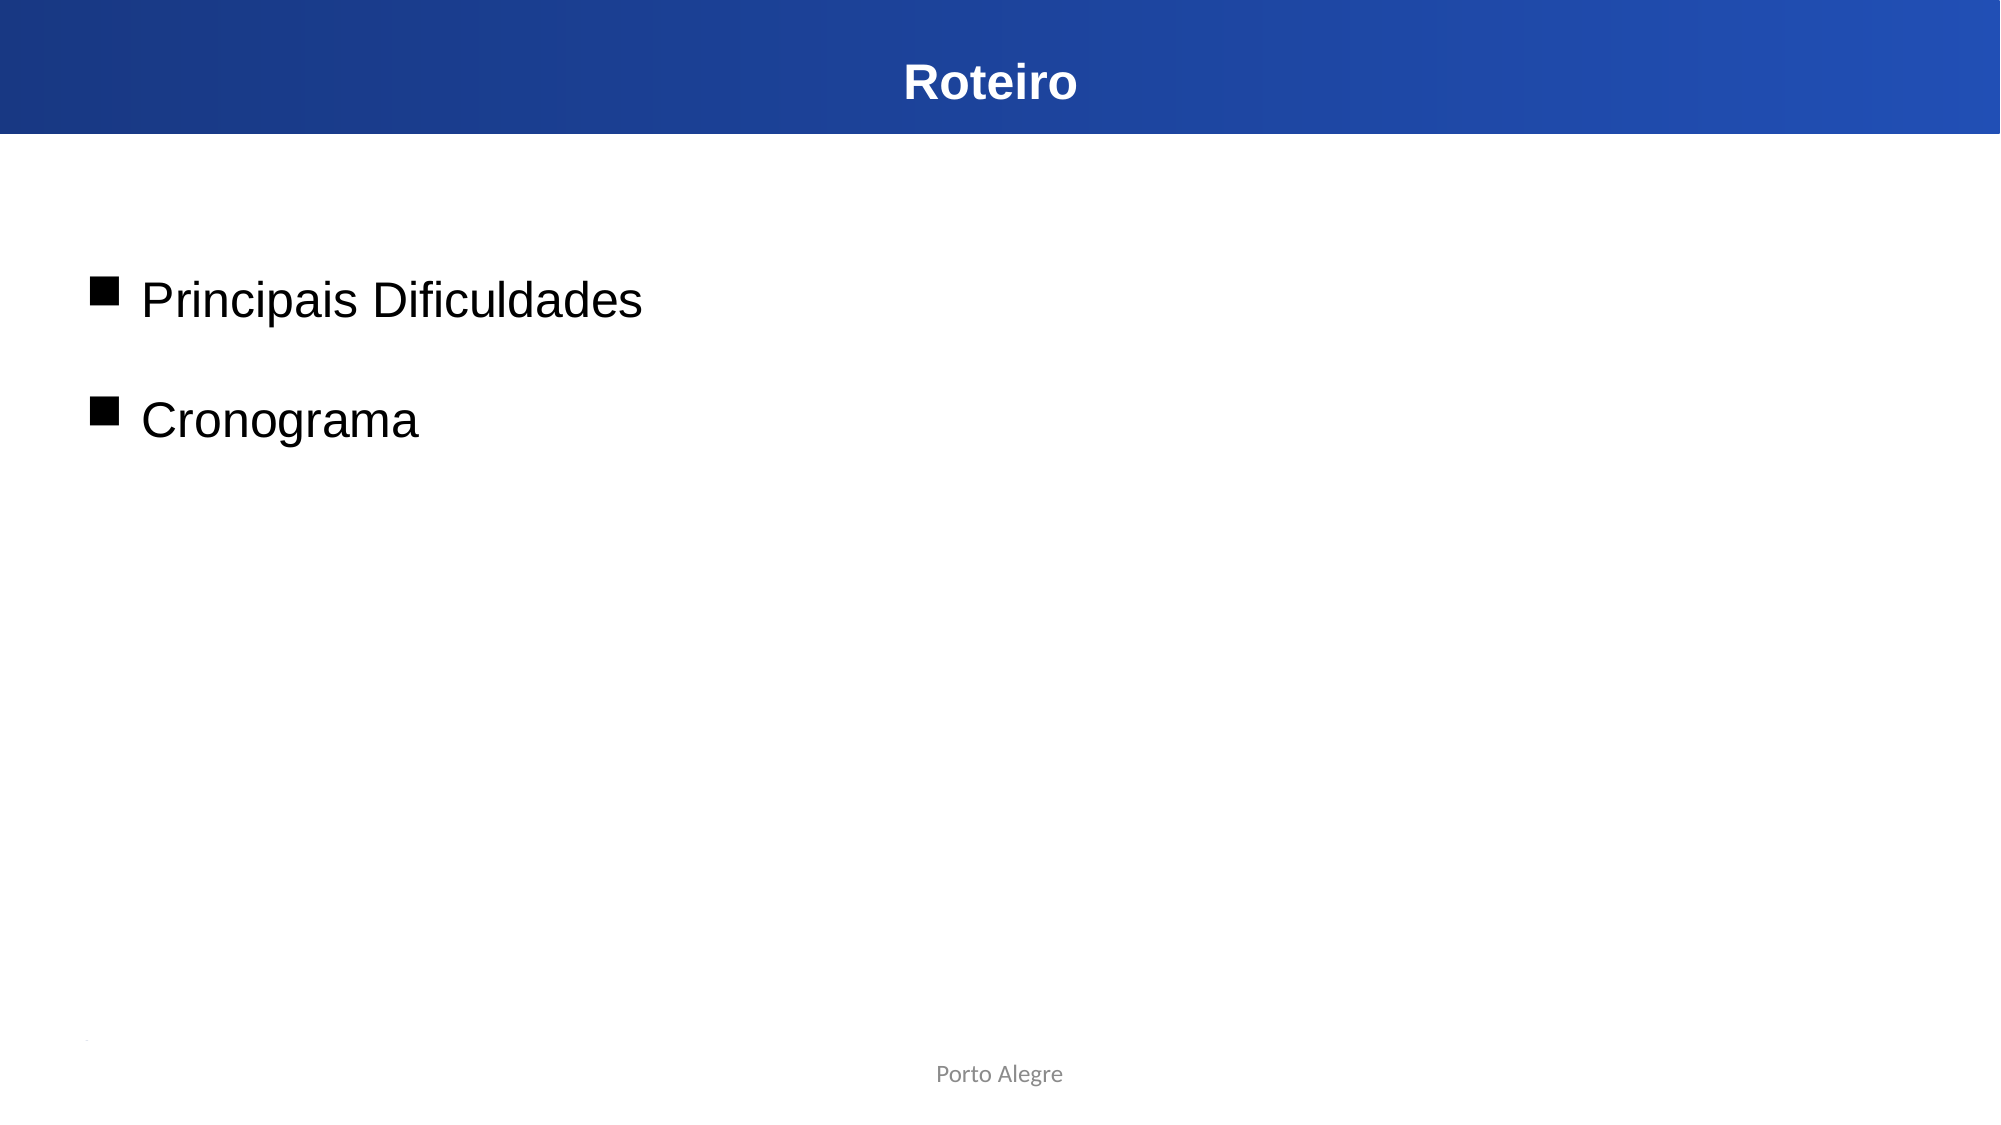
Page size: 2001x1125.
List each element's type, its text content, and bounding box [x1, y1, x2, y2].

text_box [0, 0, 2000, 134]
text_box Roteiro [888, 11, 1104, 117]
text_box Principais Dificuldades Cronograma [85, 223, 1915, 1016]
text_box Porto Alegre [662, 1042, 1338, 1103]
